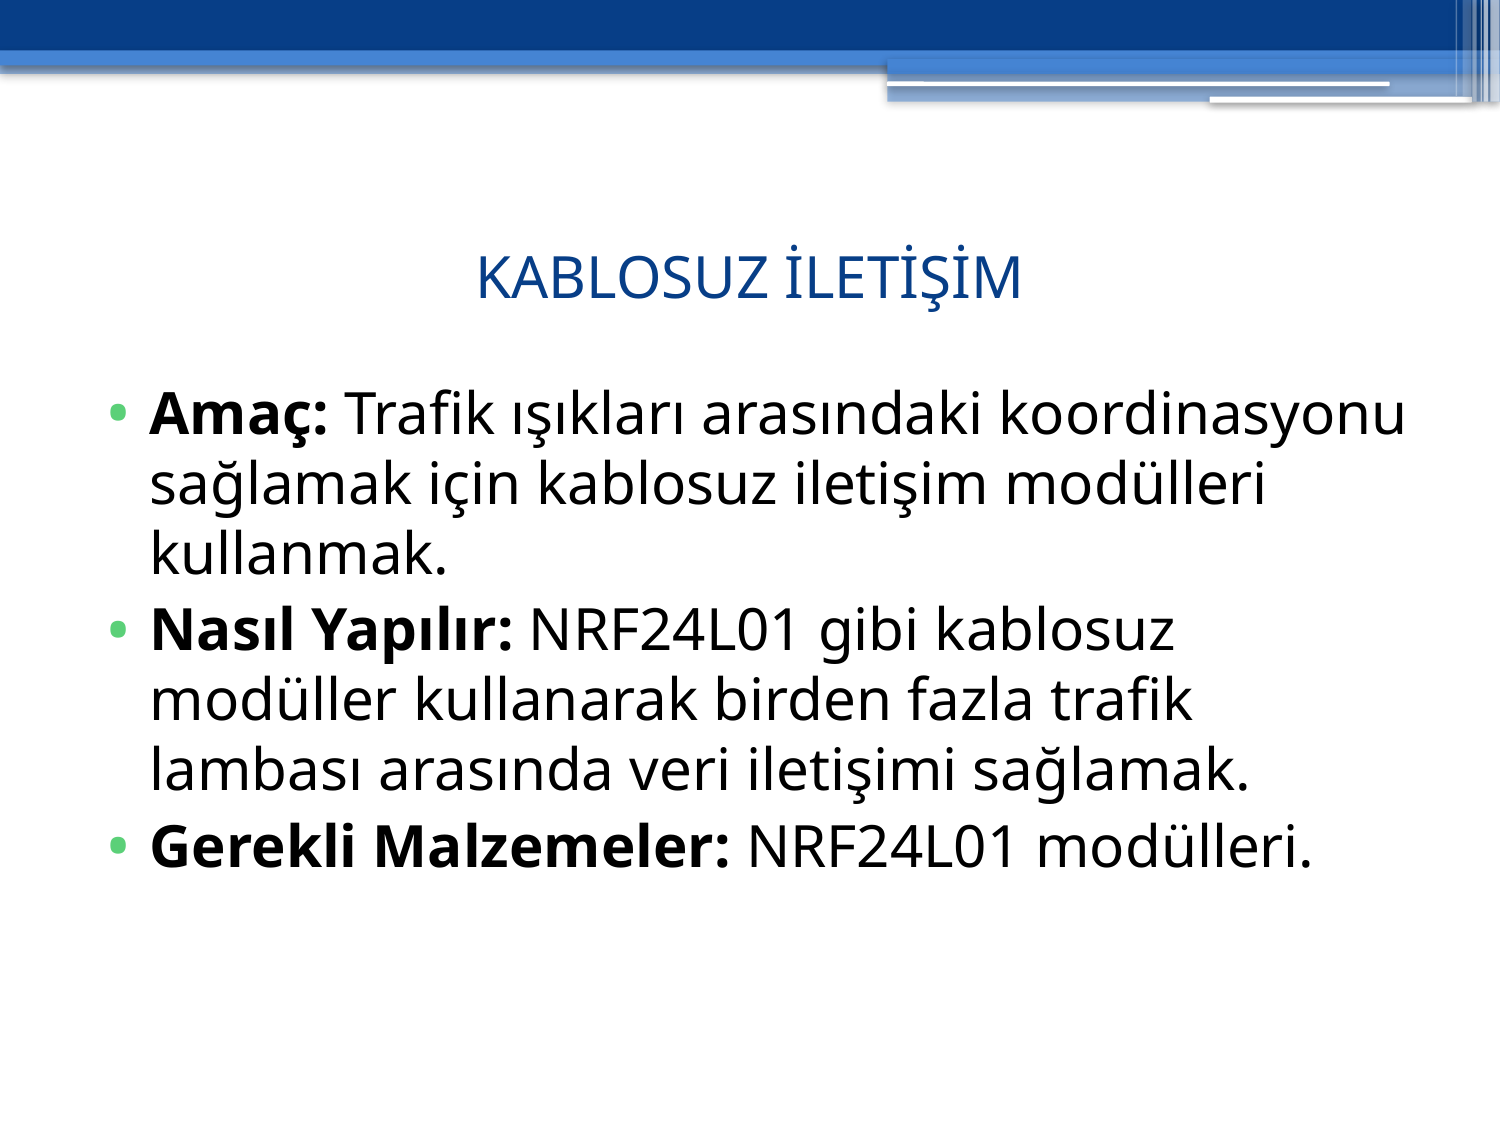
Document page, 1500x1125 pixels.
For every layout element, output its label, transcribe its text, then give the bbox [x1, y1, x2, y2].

list Amaç: Trafik ışıkları arasındaki koordinasyonu sağlamak için kablosuz iletişim modülleri kullanmak. Nasıl Yapılır: NRF24L01 gibi kablosuz modüller kullanarak birden fazla trafik lambası arasında veri iletişimi sağlamak. Gerekli Malzemeler: NRF24L01 modülleri. [75, 368, 1425, 1079]
title KABLOSUZ İLETİŞİM [75, 187, 1425, 363]
